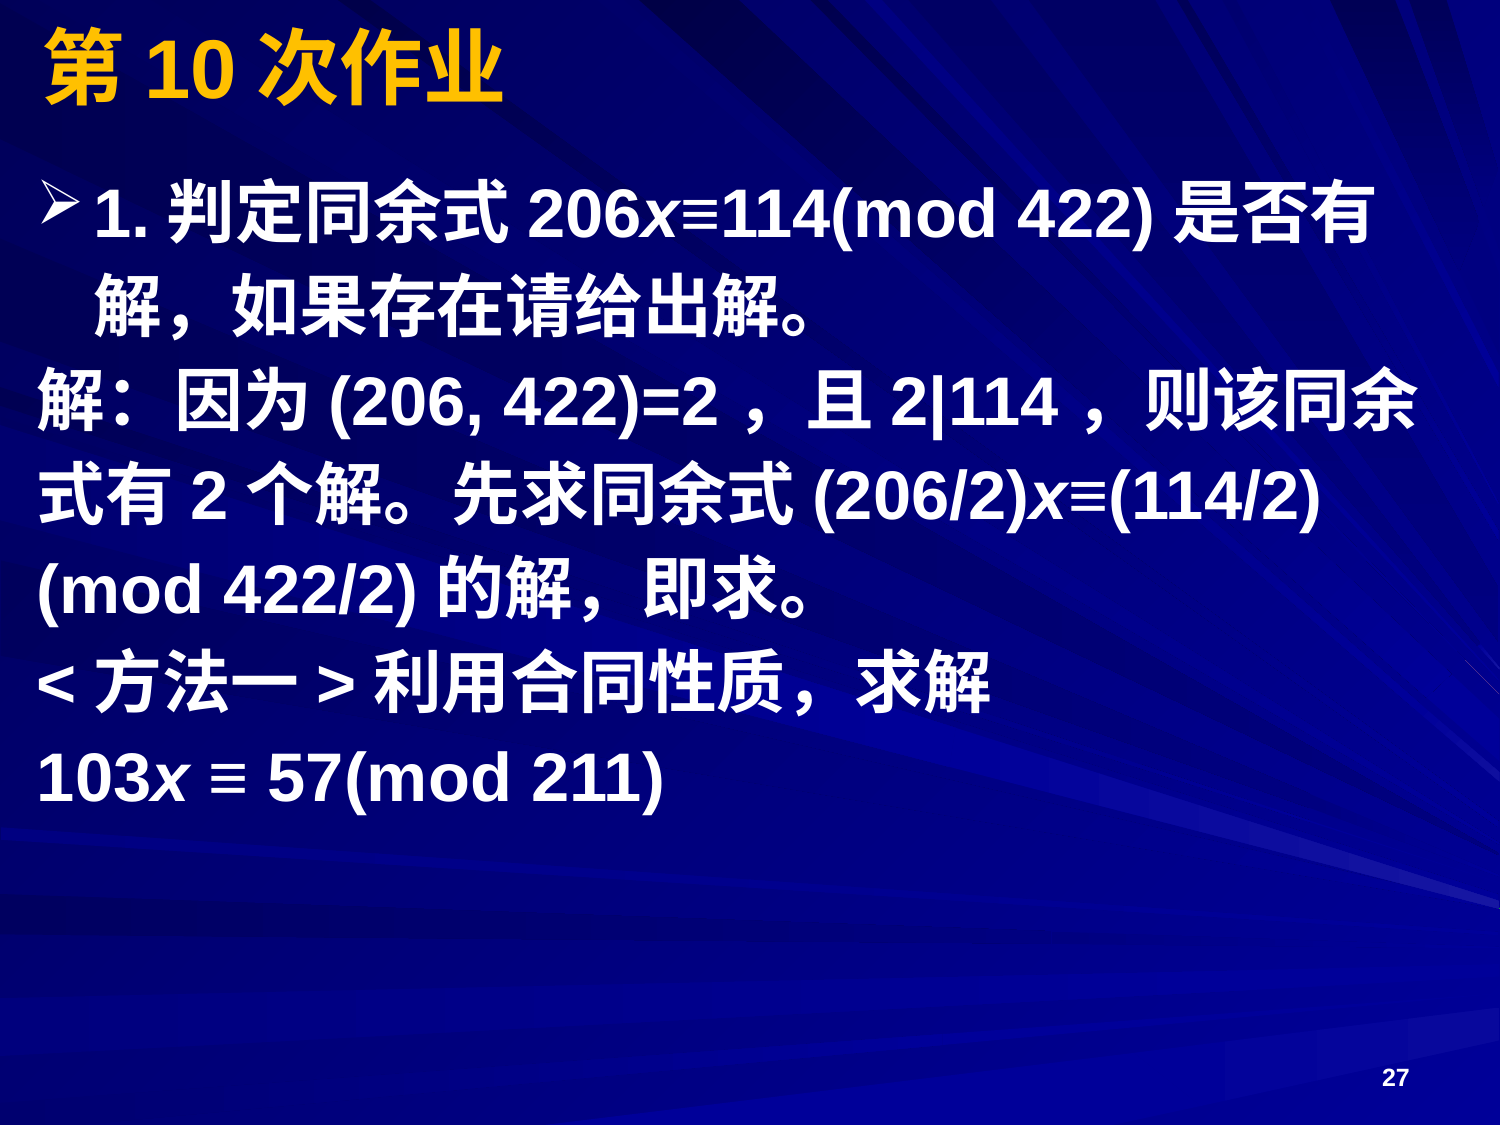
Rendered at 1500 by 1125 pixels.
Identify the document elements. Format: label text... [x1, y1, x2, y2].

title 第10次作业 [26, 12, 1500, 117]
list 1.判定同余式206x≡114(mod 422)是否有解，如果存在请给出解。 解：因为(206, 422)=2，且2|114，则该同余式有2个解。先求同余式(206/2)x≡(114/2)(mod 422/2)的解，即求。 <方法一>利用合同性质，求解 103x ≡ 57(mod 211) [21, 149, 1487, 963]
slide_number 27 [1074, 1024, 1425, 1100]
